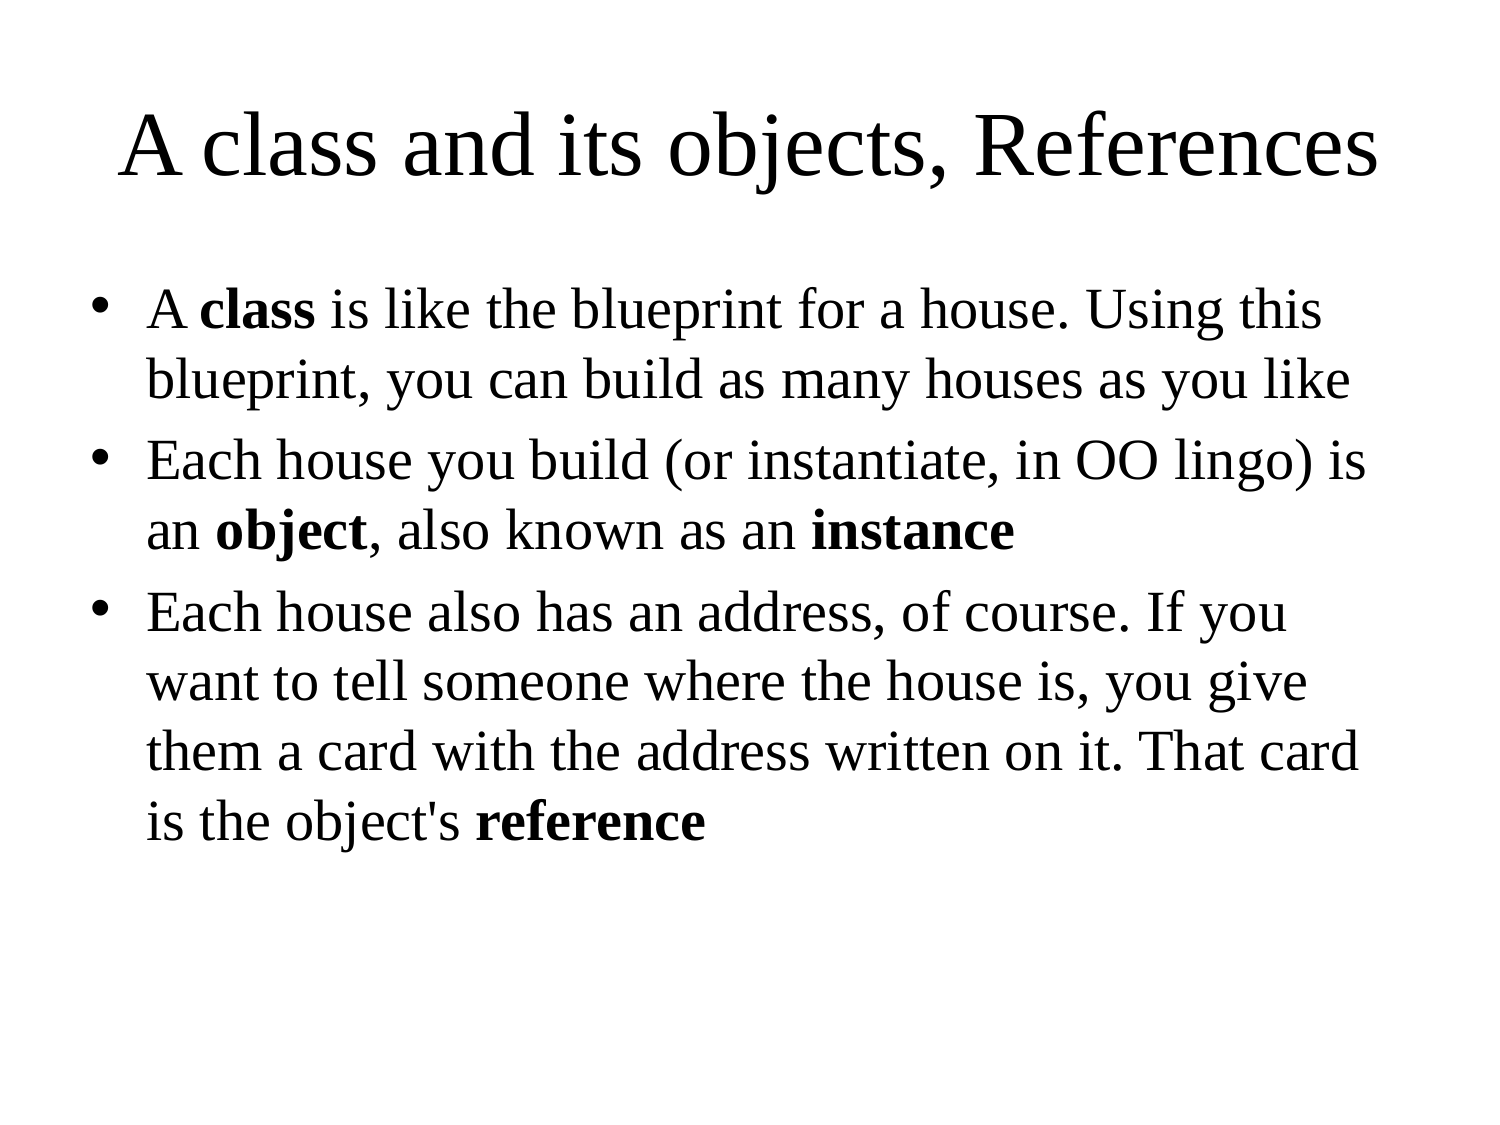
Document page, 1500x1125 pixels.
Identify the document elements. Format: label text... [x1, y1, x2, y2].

title A class and its objects, References [75, 45, 1425, 233]
list A class is like the blueprint for a house. Using this blueprint, you can build as many houses as you like Each house you build (or instantiate, in OO lingo) is an object, also known as an instance Each house also has an address, of course. If you want to tell someone where the house is, you give them a card with the address written on it. That card is the object's reference [75, 262, 1425, 1005]
